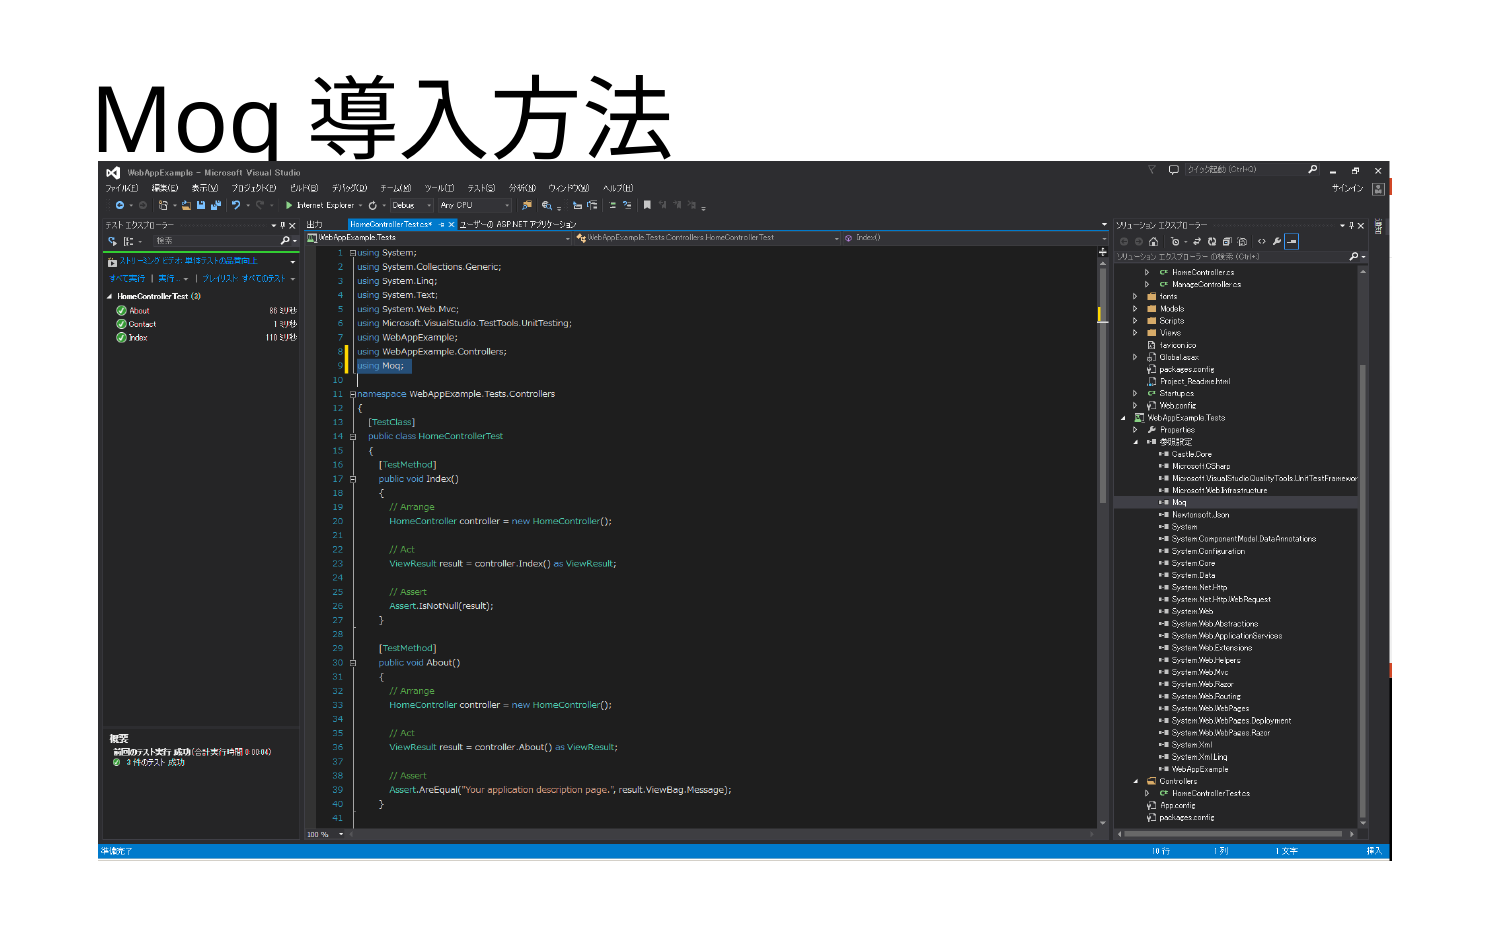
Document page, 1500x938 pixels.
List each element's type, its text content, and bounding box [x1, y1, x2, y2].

title Moq導入方法 [75, 37, 1425, 194]
picture [98, 161, 1393, 862]
